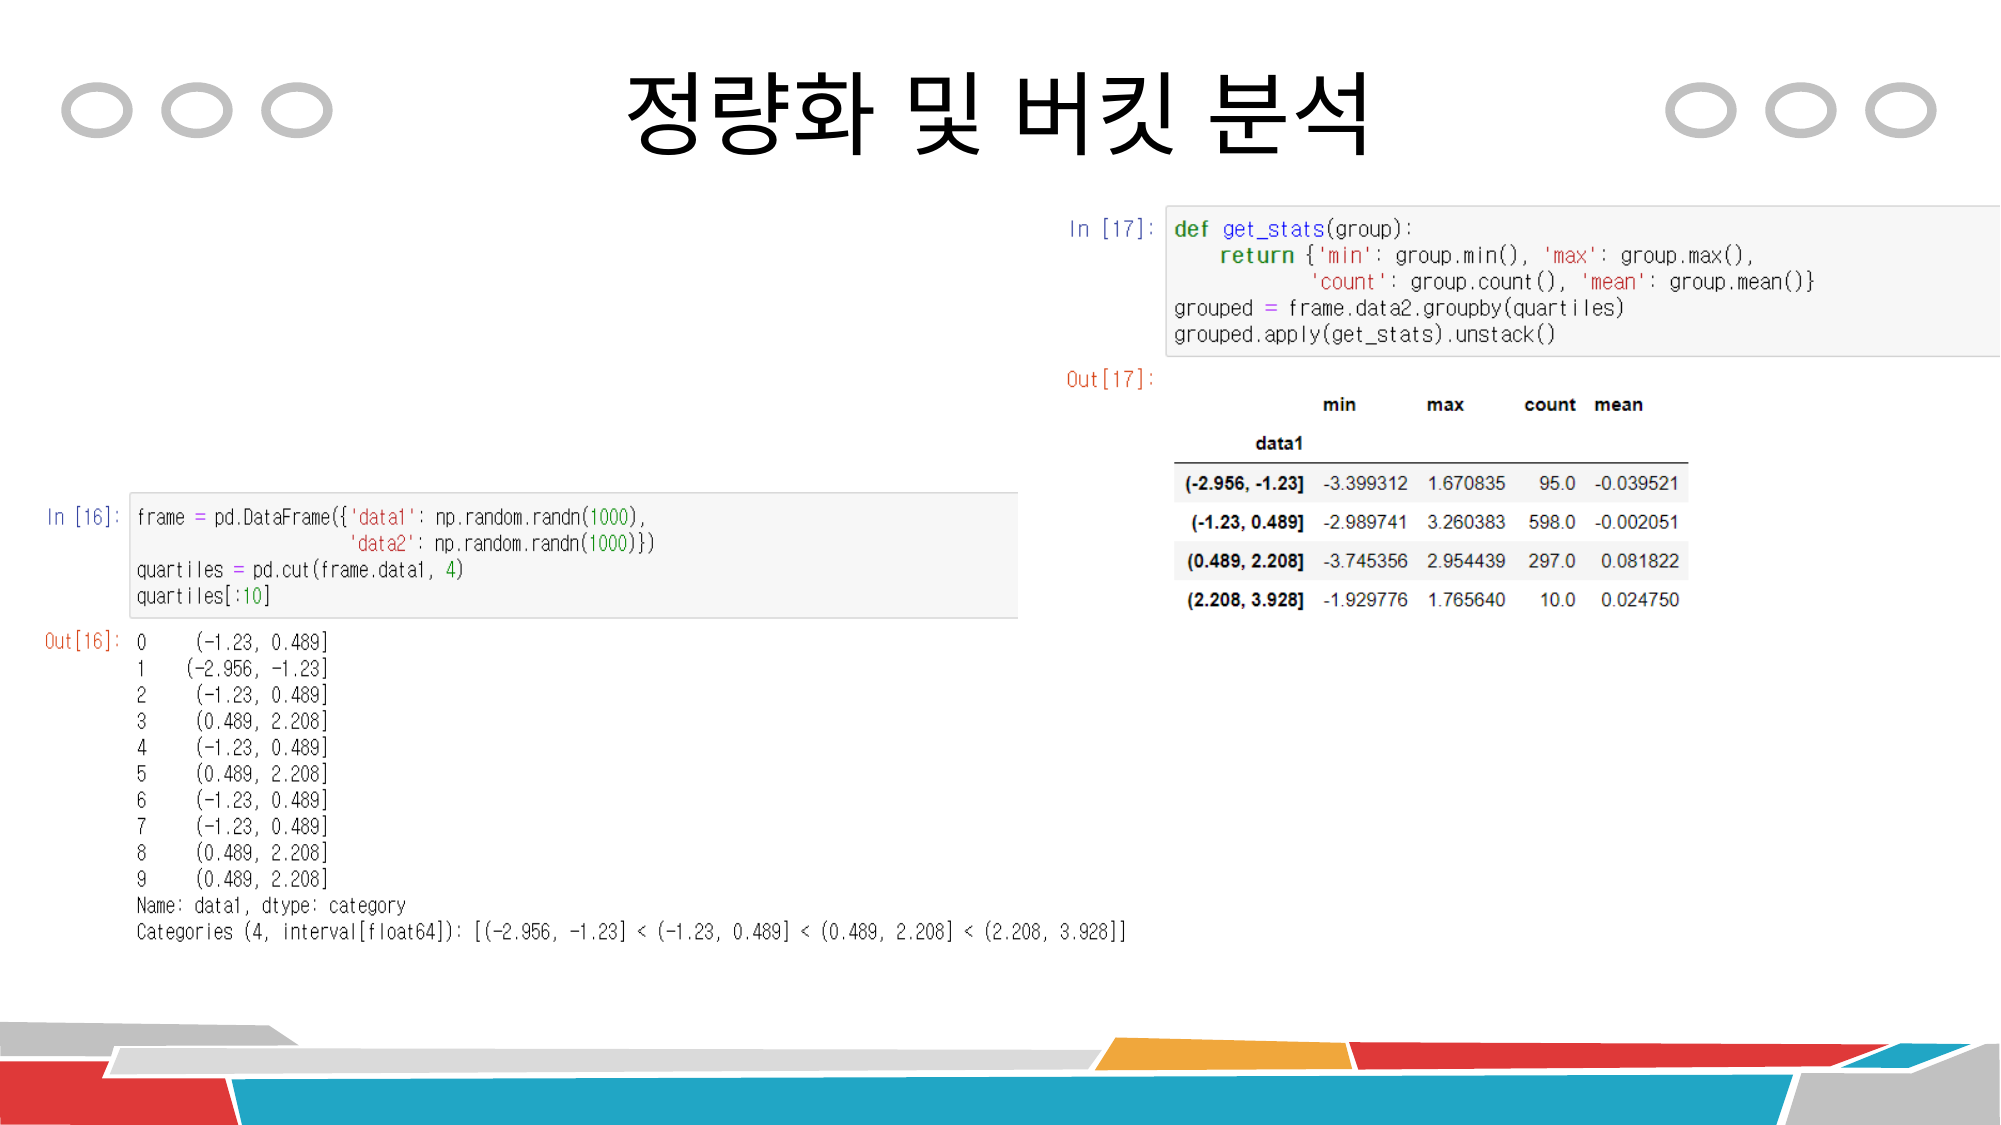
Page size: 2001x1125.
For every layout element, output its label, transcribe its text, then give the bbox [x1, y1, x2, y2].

picture [13, 187, 2000, 952]
title 정량화 및 버킷 분석 [350, 18, 1650, 206]
